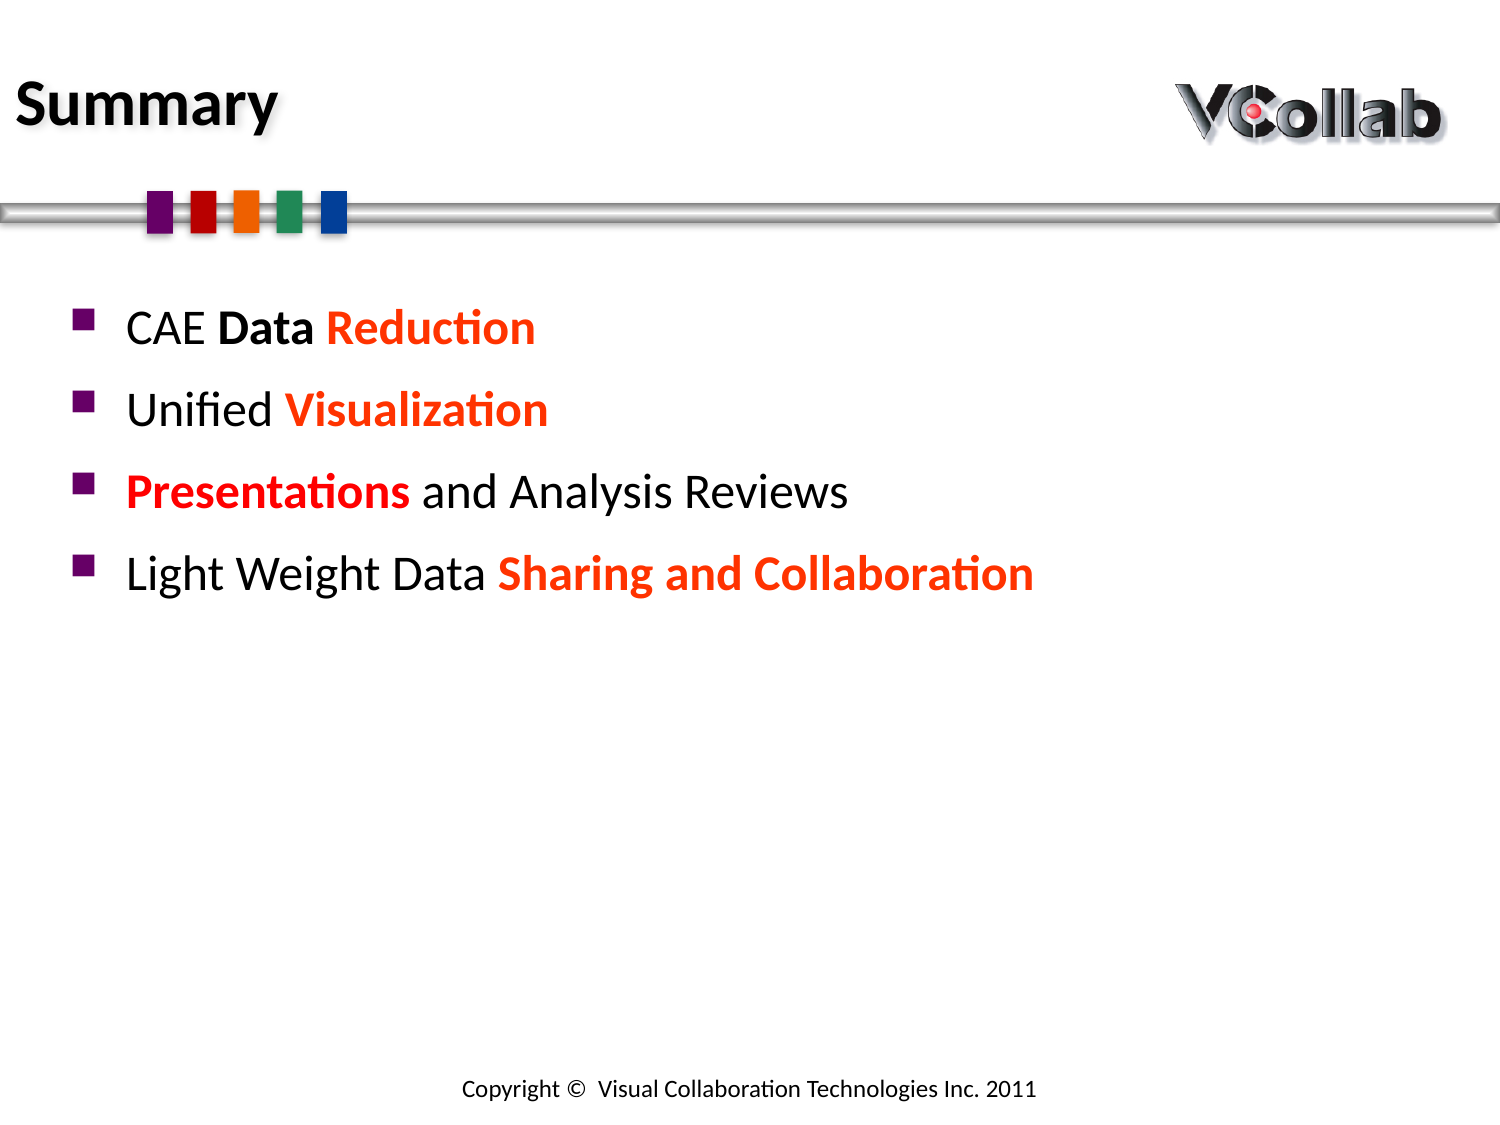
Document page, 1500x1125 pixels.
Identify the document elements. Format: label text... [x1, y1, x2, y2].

picture [1170, 78, 1448, 146]
title Summary [0, 54, 1266, 144]
list CAE Data Reduction Unified Visualization Presentations and Analysis Reviews Light Weight Data Sharing and Collaboration [54, 274, 1293, 736]
